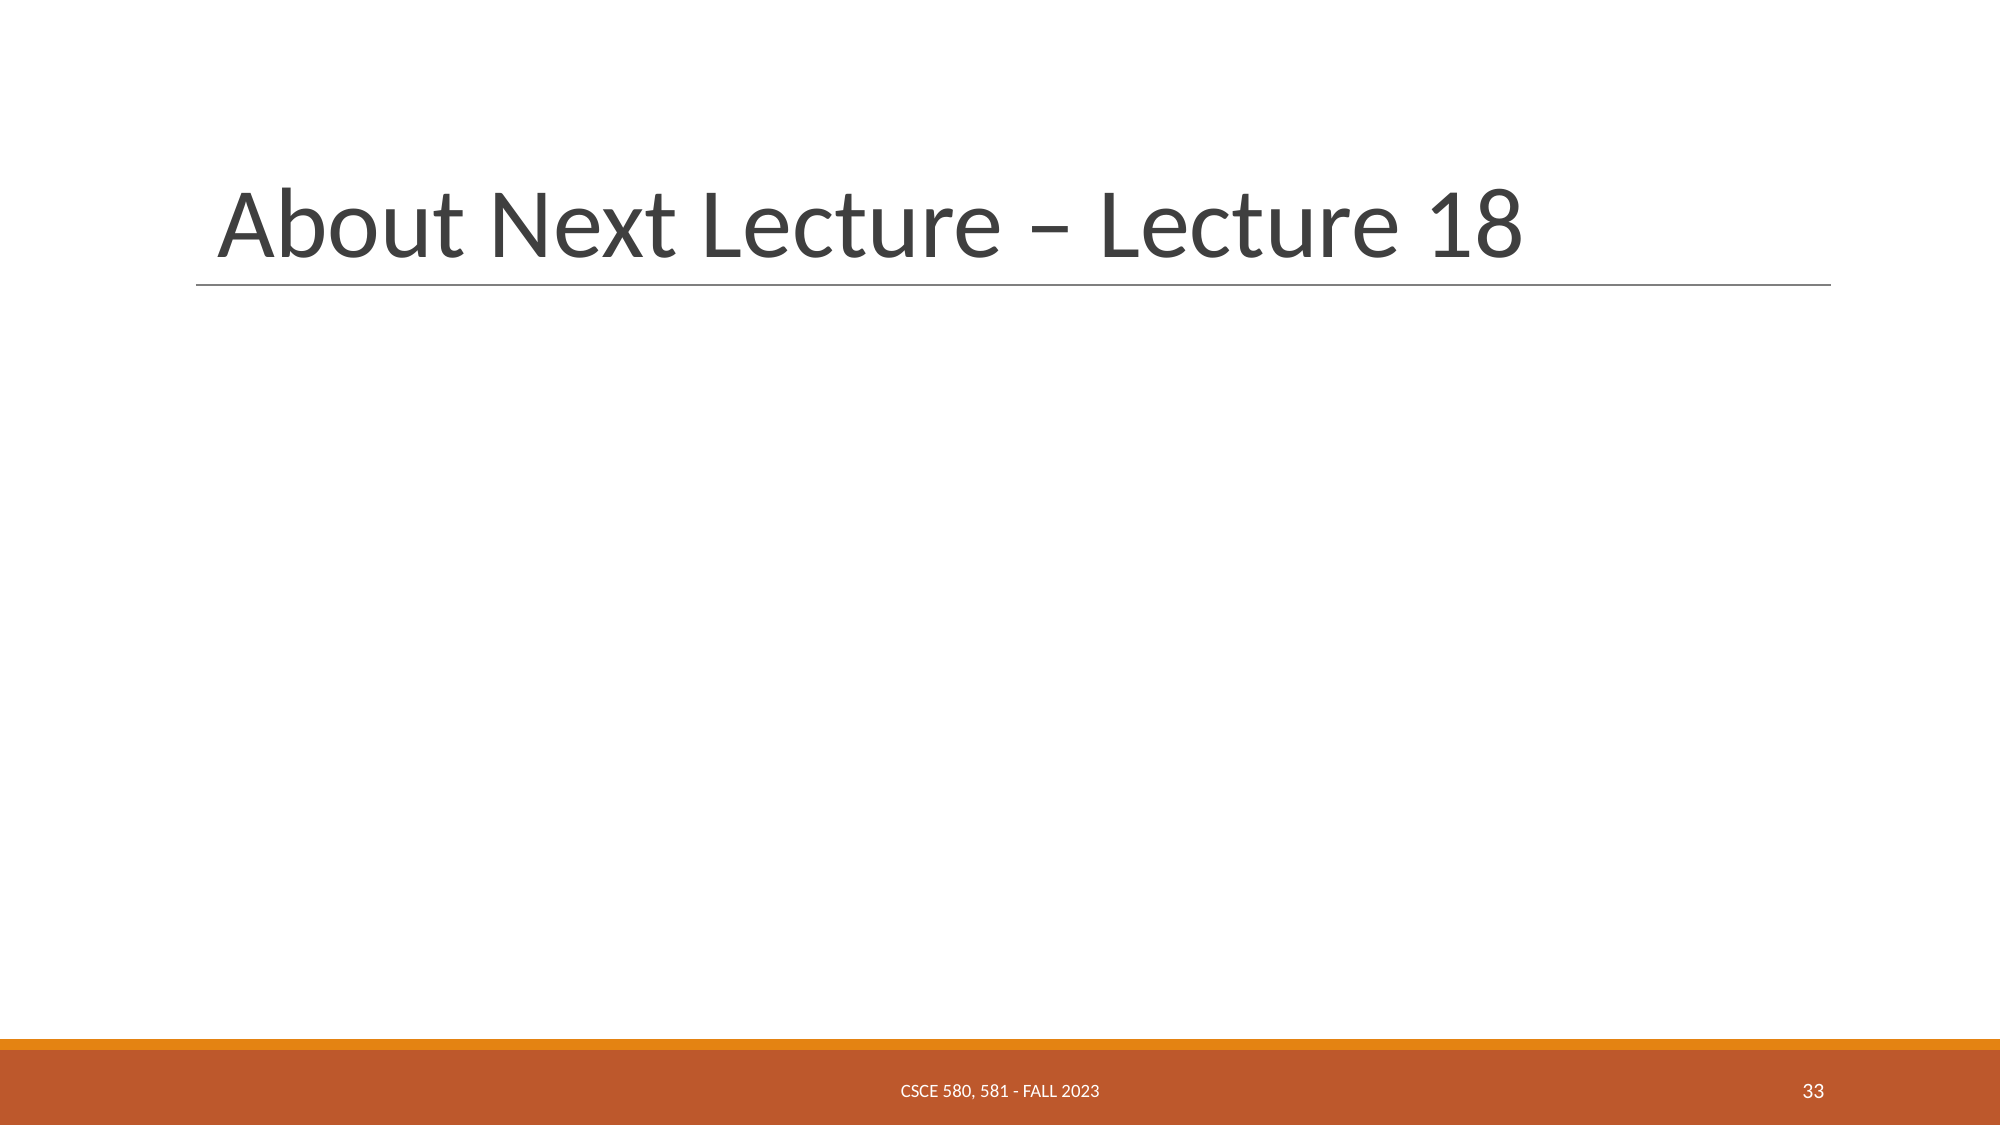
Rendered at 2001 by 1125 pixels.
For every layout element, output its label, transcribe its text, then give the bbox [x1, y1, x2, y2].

footer CSCE 580, 581 - FALL 2023 [604, 1059, 1396, 1120]
slide_number ‹#› [1624, 1059, 1840, 1120]
title About Next Lecture – Lecture 18 [180, 47, 1830, 285]
